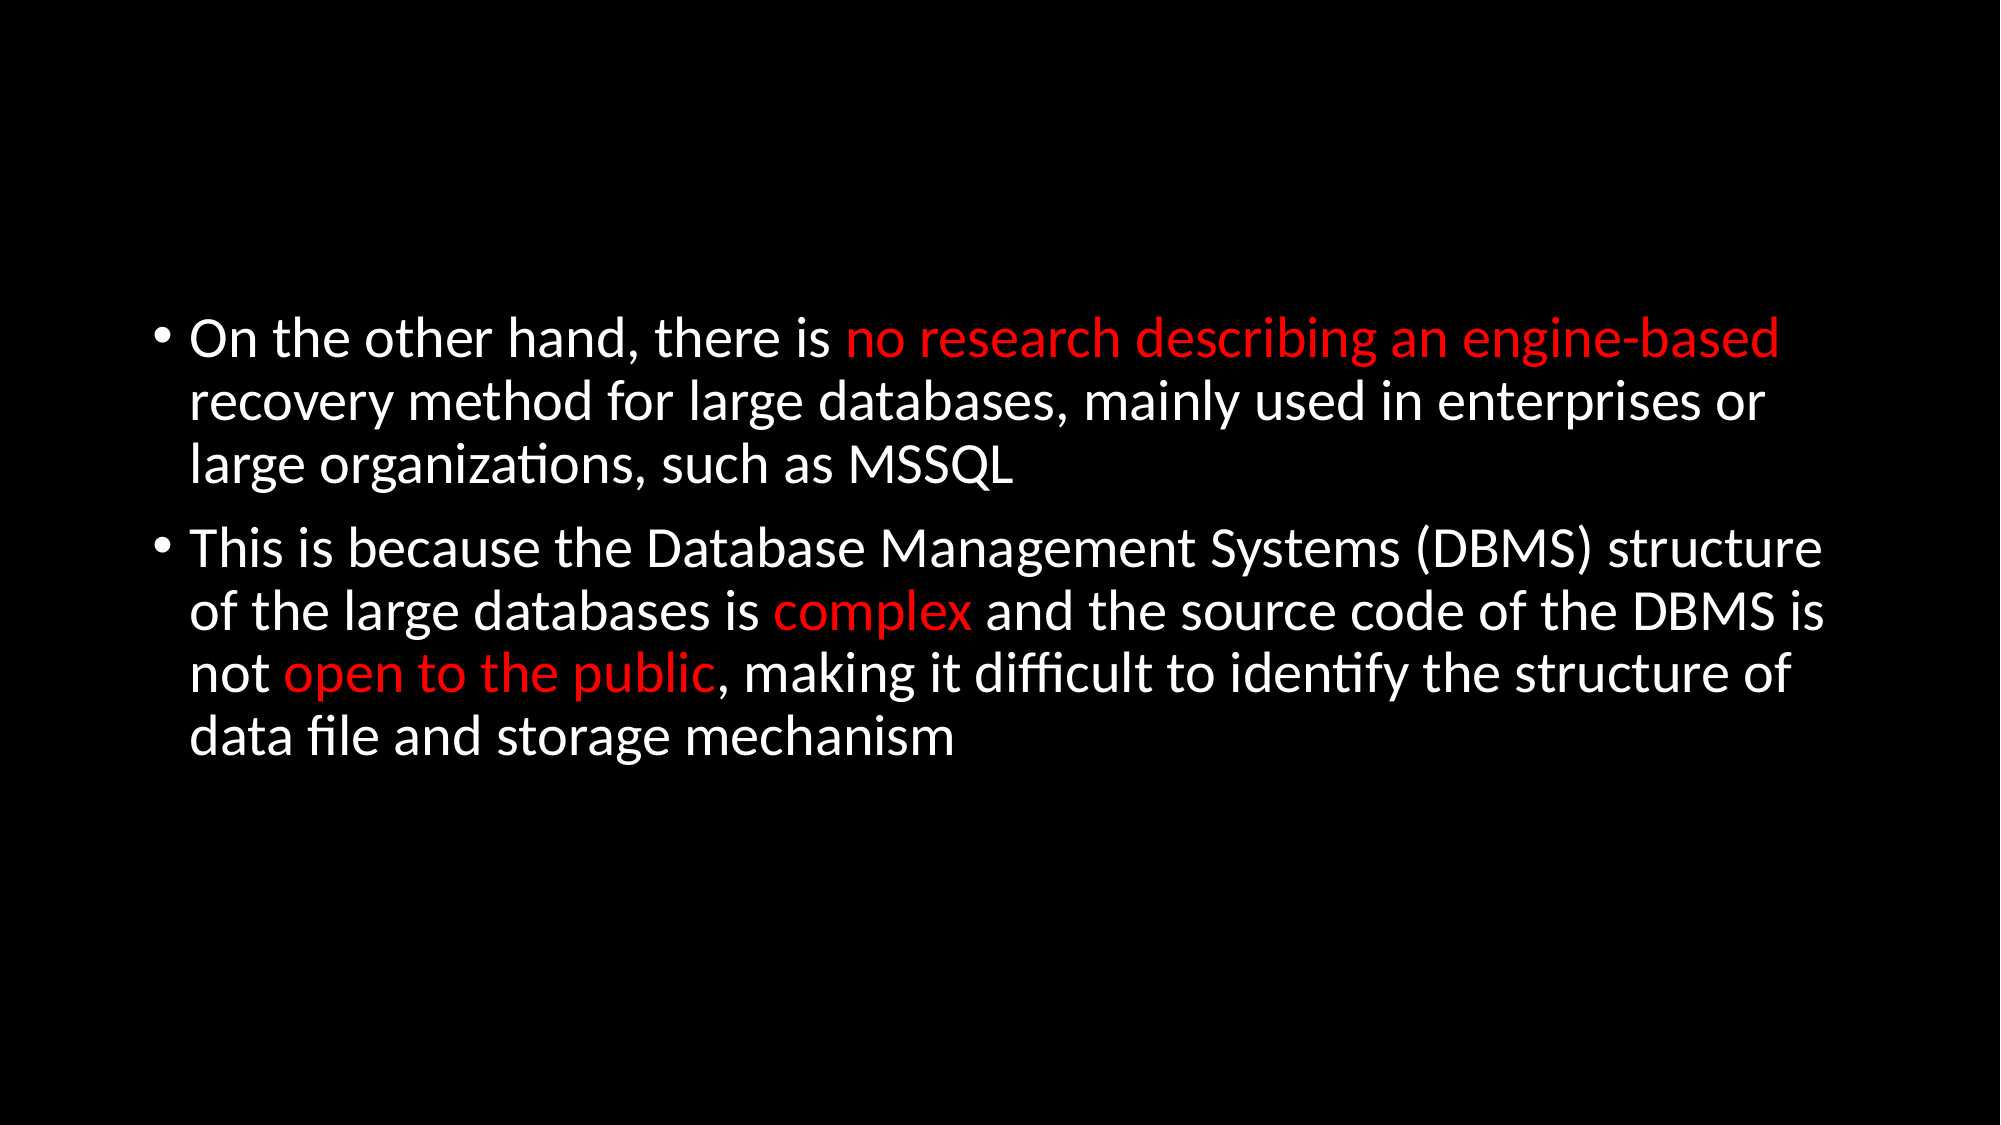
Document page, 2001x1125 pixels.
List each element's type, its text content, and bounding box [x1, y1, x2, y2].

list On the other hand, there is no research describing an engine-based recovery method for large databases, mainly used in enterprises or large organizations, such as MSSQL This is because the Database Management Systems (DBMS) structure of the large databases is complex and the source code of the DBMS is not open to the public, making it difficult to identify the structure of data file and storage mechanism [137, 299, 1863, 1014]
